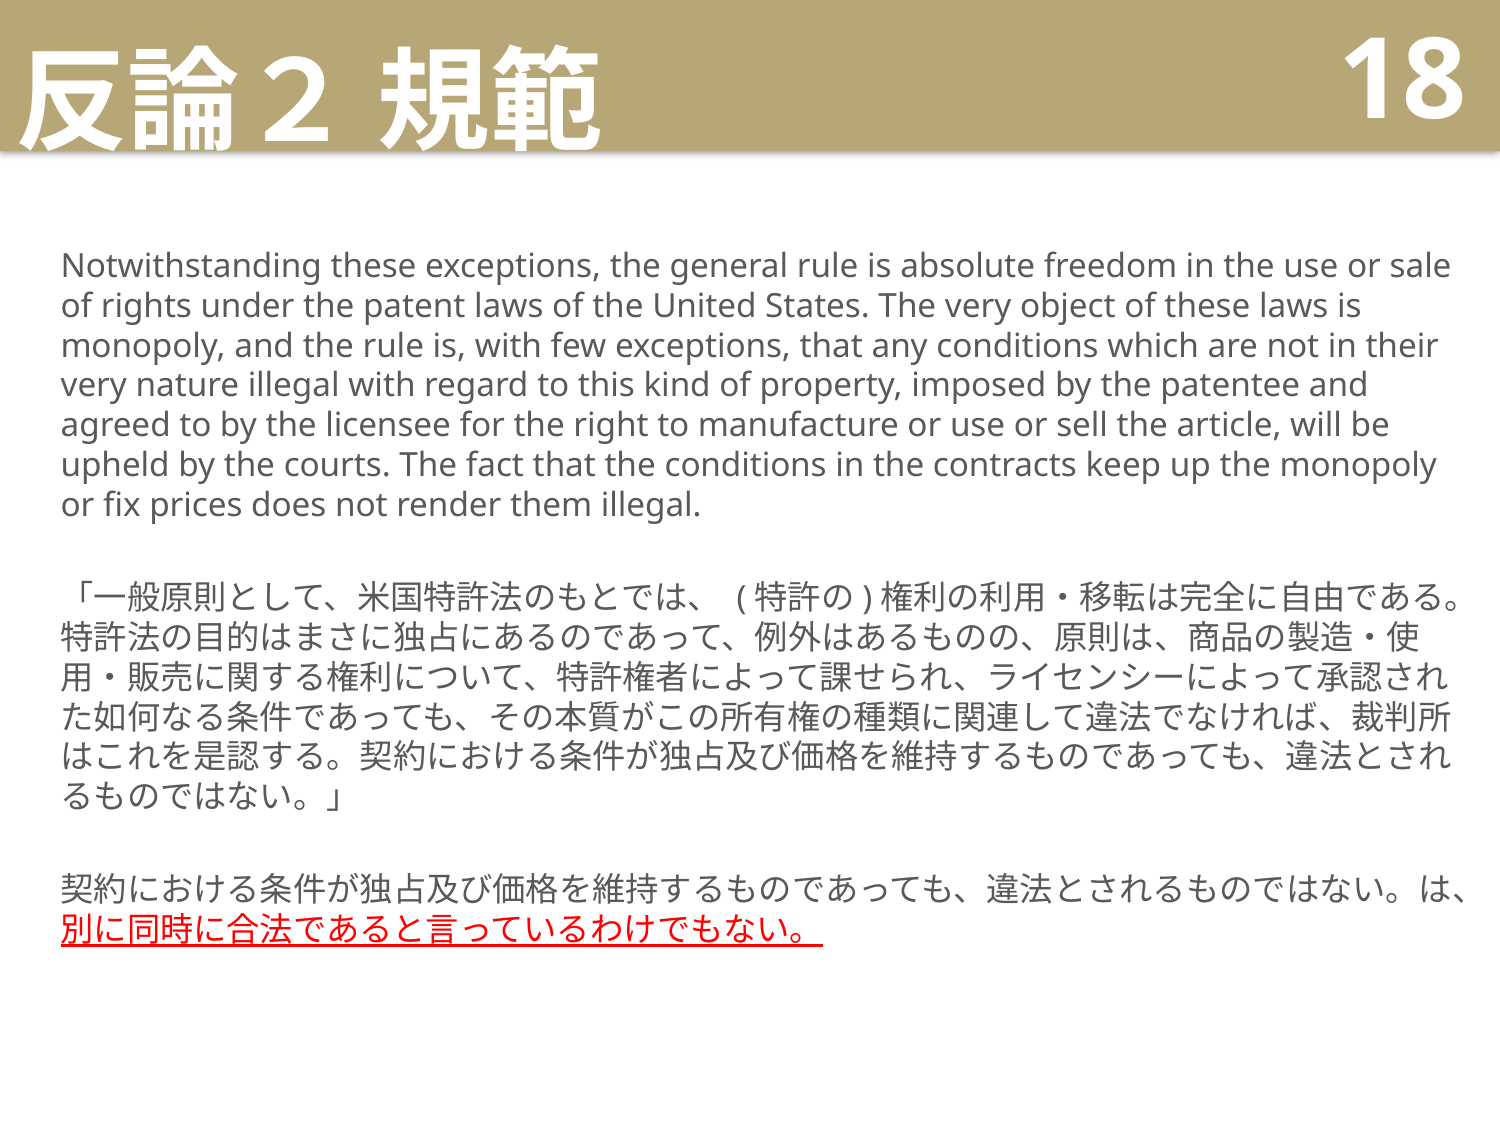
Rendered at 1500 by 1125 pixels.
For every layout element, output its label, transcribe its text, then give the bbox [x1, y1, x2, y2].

slide_number 18 [1132, 52, 1483, 113]
list Notwithstanding these exceptions, the general rule is absolute freedom in the use or sale of rights under the patent laws of the United States. The very object of these laws is monopoly, and the rule is, with few exceptions, that any conditions which are not in their very nature illegal with regard to this kind of property, imposed by the patentee and agreed to by the licensee for the right to manufacture or use or sell the article, will be upheld by the courts. The fact that the conditions in the contracts keep up the monopoly or fix prices does not render them illegal. 「一般原則として、米国特許法のもとでは、 (特許の)権利の利用・移転は完全に自由である。特許法の目的はまさに独占にあるのであって、例外はあるものの、原則は、商品の製造・使用・販売に関する権利について、特許権者によって課せられ、ライセンシーによって承認された如何なる条件であっても、その本質がこの所有権の種類に関連して違法でなければ、裁判所はこれを是認する。契約における条件が独占及び価格を維持するものであっても、違法とされるものではない。」 契約における条件が独占及び価格を維持するものであっても、違法とされるものではない。は、別に同時に合法であると言っているわけでもない。 [45, 189, 1483, 1065]
title 反論２ 規範 [0, 2, 1500, 190]
